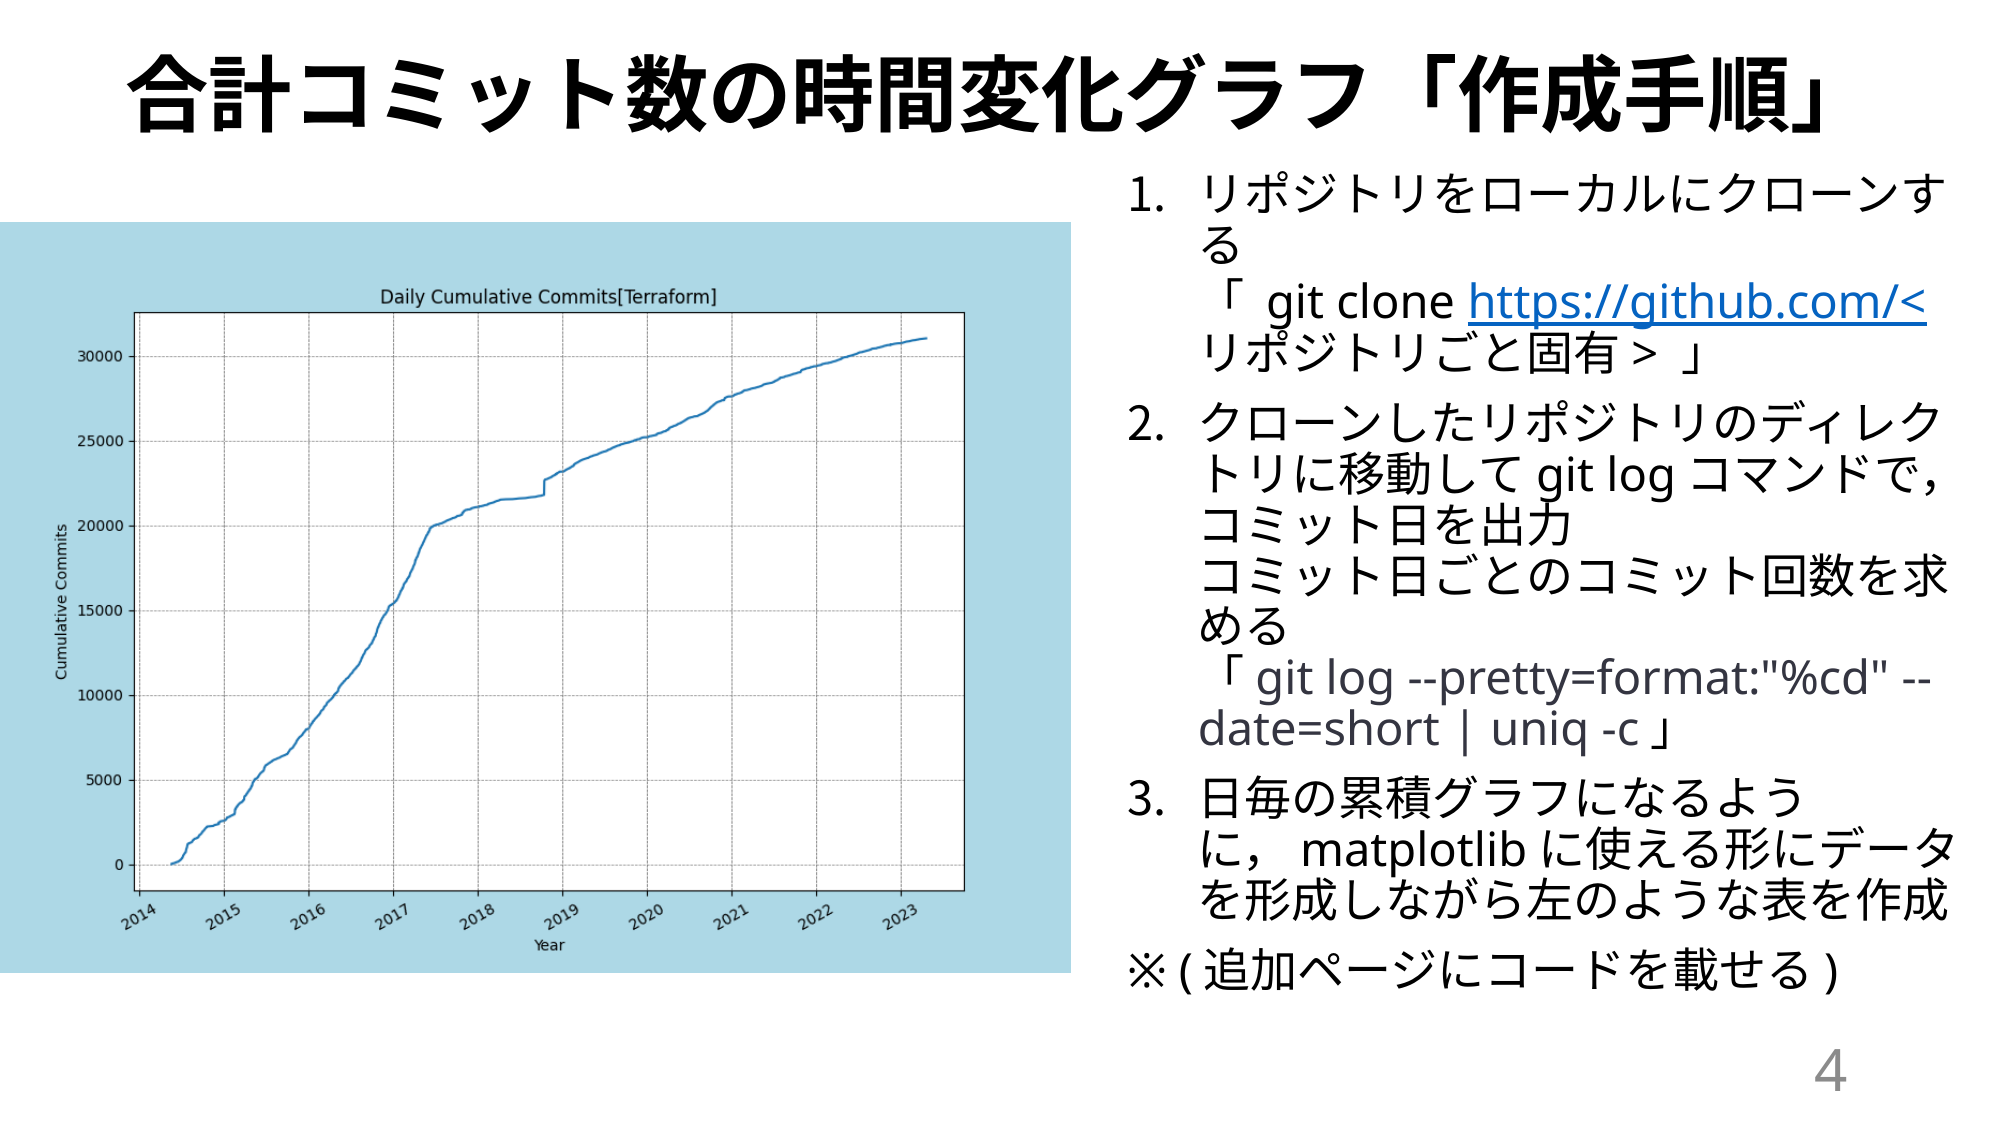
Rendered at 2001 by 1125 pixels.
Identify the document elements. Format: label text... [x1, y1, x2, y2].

title 合計コミット数の時間変化グラフ「作成手順」 [0, 22, 2000, 175]
slide_number 4 [1412, 1042, 1863, 1103]
picture [0, 222, 1071, 973]
list リポジトリをローカルにクローンする 「 git clone https://github.com/<リポジトリごと固有> 」 クローンしたリポジトリのディレクトリに移動してgit logコマンドで，コミット日を出力 コミット日ごとのコミット回数を求める 「git log --pretty=format:"%cd" --date=short | uniq -c」 日毎の累積グラフになるように，matplotlibに使える形にデータを形成しながら左のような表を作成 ※ (追加ページにコードを載せる) [1112, 163, 1984, 1025]
